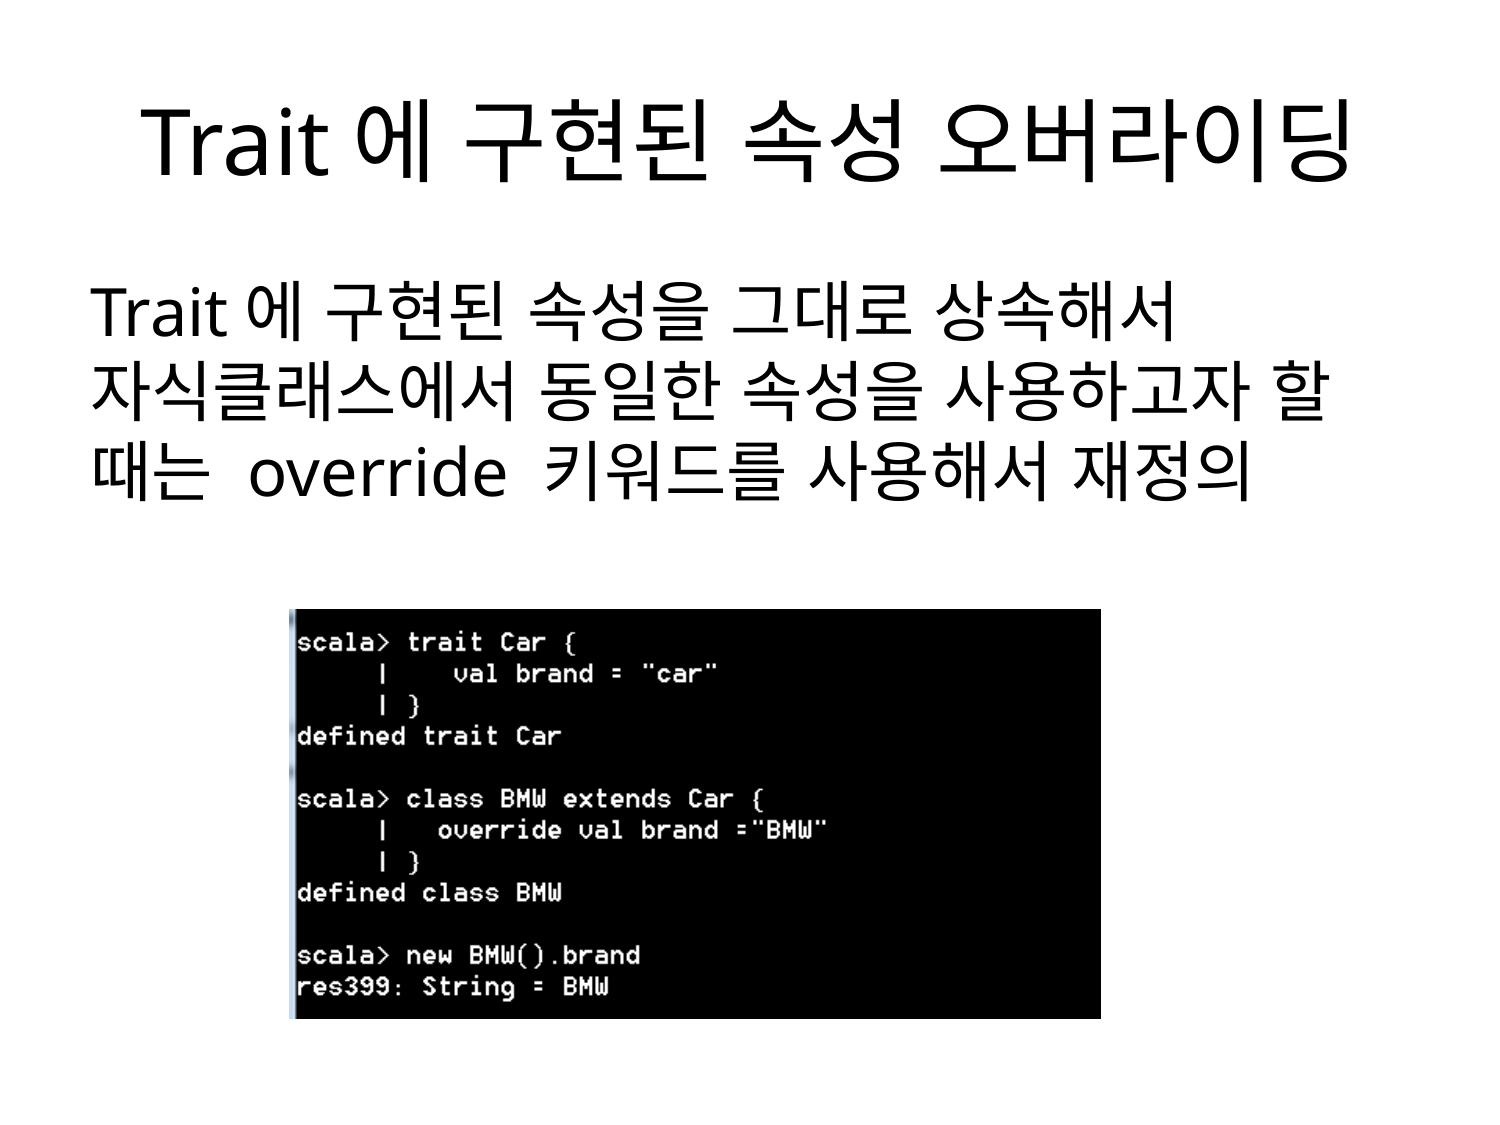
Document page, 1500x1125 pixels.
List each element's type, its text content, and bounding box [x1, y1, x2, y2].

list Trait에 구현된 속성을 그대로 상속해서 자식클래스에서 동일한 속성을 사용하고자 할 때는 override 키워드를 사용해서 재정의 [75, 262, 1400, 563]
picture [288, 609, 1101, 1020]
title Trait에 구현된 속성 오버라이딩 [75, 45, 1425, 233]
